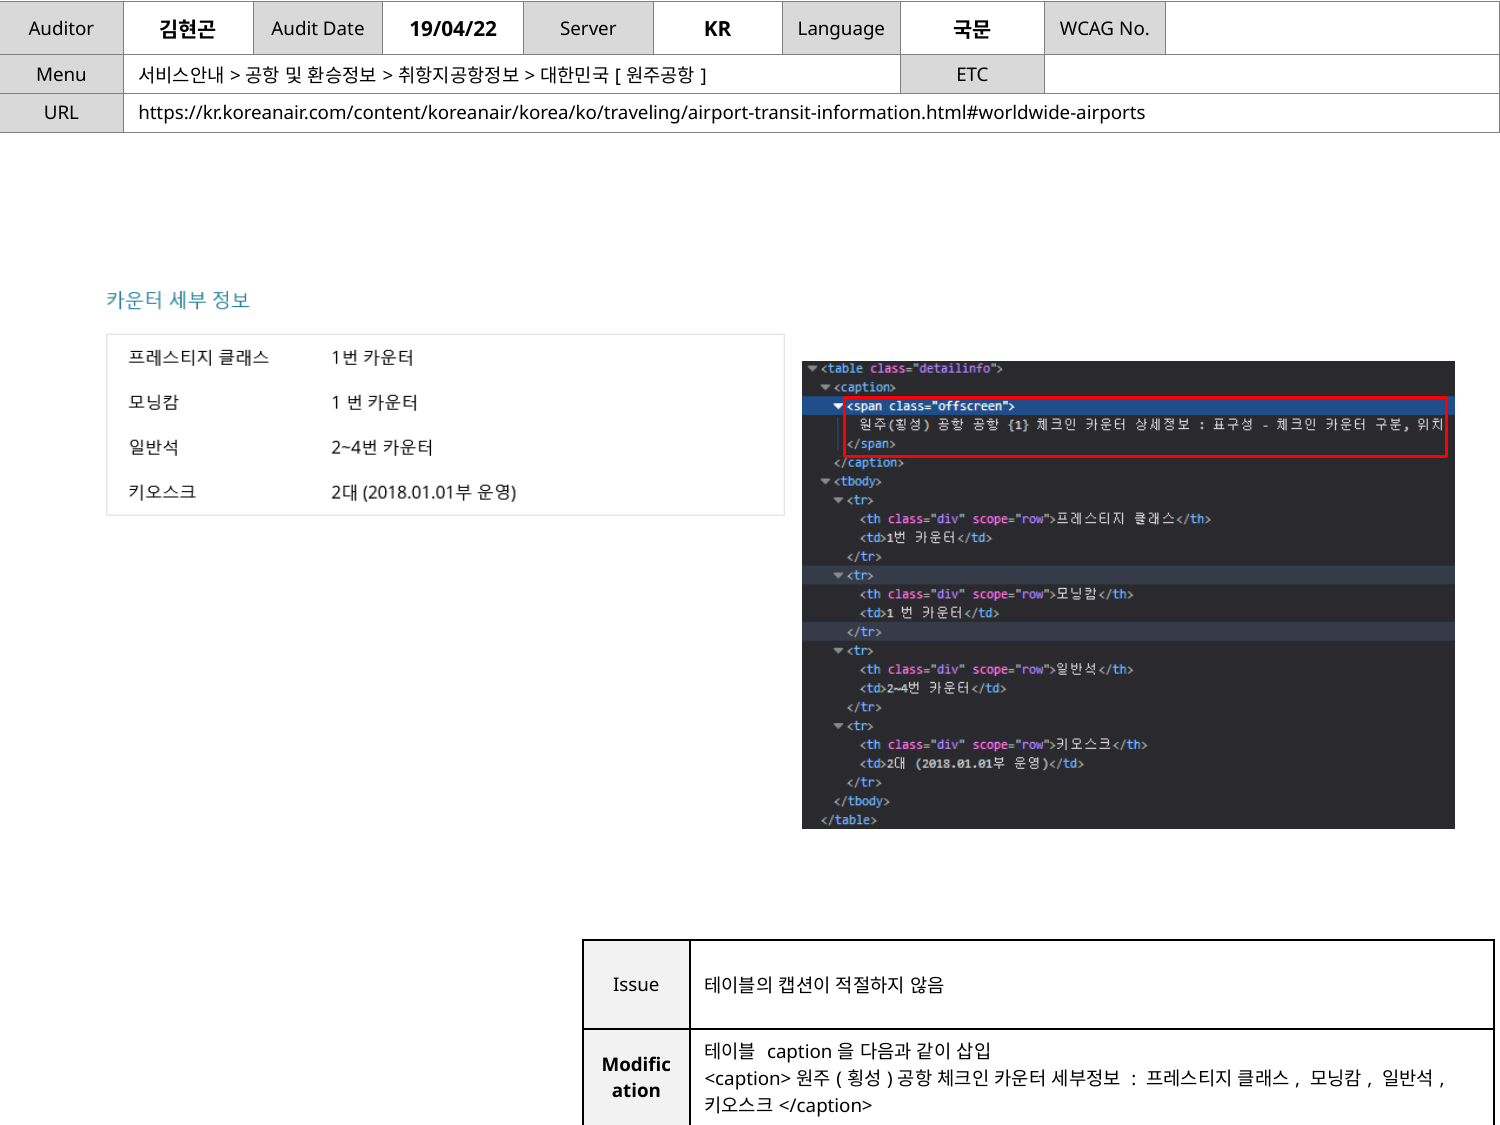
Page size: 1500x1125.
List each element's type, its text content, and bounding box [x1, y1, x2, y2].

table_header Language [783, 2, 900, 54]
table_header 19/04/22 [383, 2, 523, 54]
table_header KR [654, 2, 782, 54]
table_cell URL [0, 94, 123, 132]
table_cell [1045, 55, 1499, 93]
table_header Audit Date [254, 2, 382, 54]
table_header WCAG No. [1045, 2, 1165, 54]
table_header 김현곤 [124, 2, 253, 54]
table_cell 서비스안내>공항 및 환승정보>취항지공항정보>대한민국[원주공항] [124, 55, 900, 93]
table_header [1166, 2, 1499, 54]
table_cell Menu [0, 55, 123, 93]
picture [88, 275, 1455, 830]
table_cell 테이블 caption을 다음과 같이 삽입 <caption>원주(횡성)공항 체크인 카운터 세부정보 : 프레스티지 클래스, 모닝캄, 일반석, 키오스크</caption> [691, 1030, 1493, 1125]
table_header Issue [584, 941, 689, 1028]
table_header 국문 [901, 2, 1044, 54]
table_header Auditor [0, 2, 123, 54]
table_cell Modification [584, 1030, 689, 1125]
table_header 테이블의 캡션이 적절하지 않음 [691, 941, 1493, 1028]
table_header Server [524, 2, 653, 54]
table_cell ETC [901, 55, 1044, 93]
table_cell https://kr.koreanair.com/content/koreanair/korea/ko/traveling/airport-transit-information.html#worldwide-airports [124, 94, 1499, 132]
